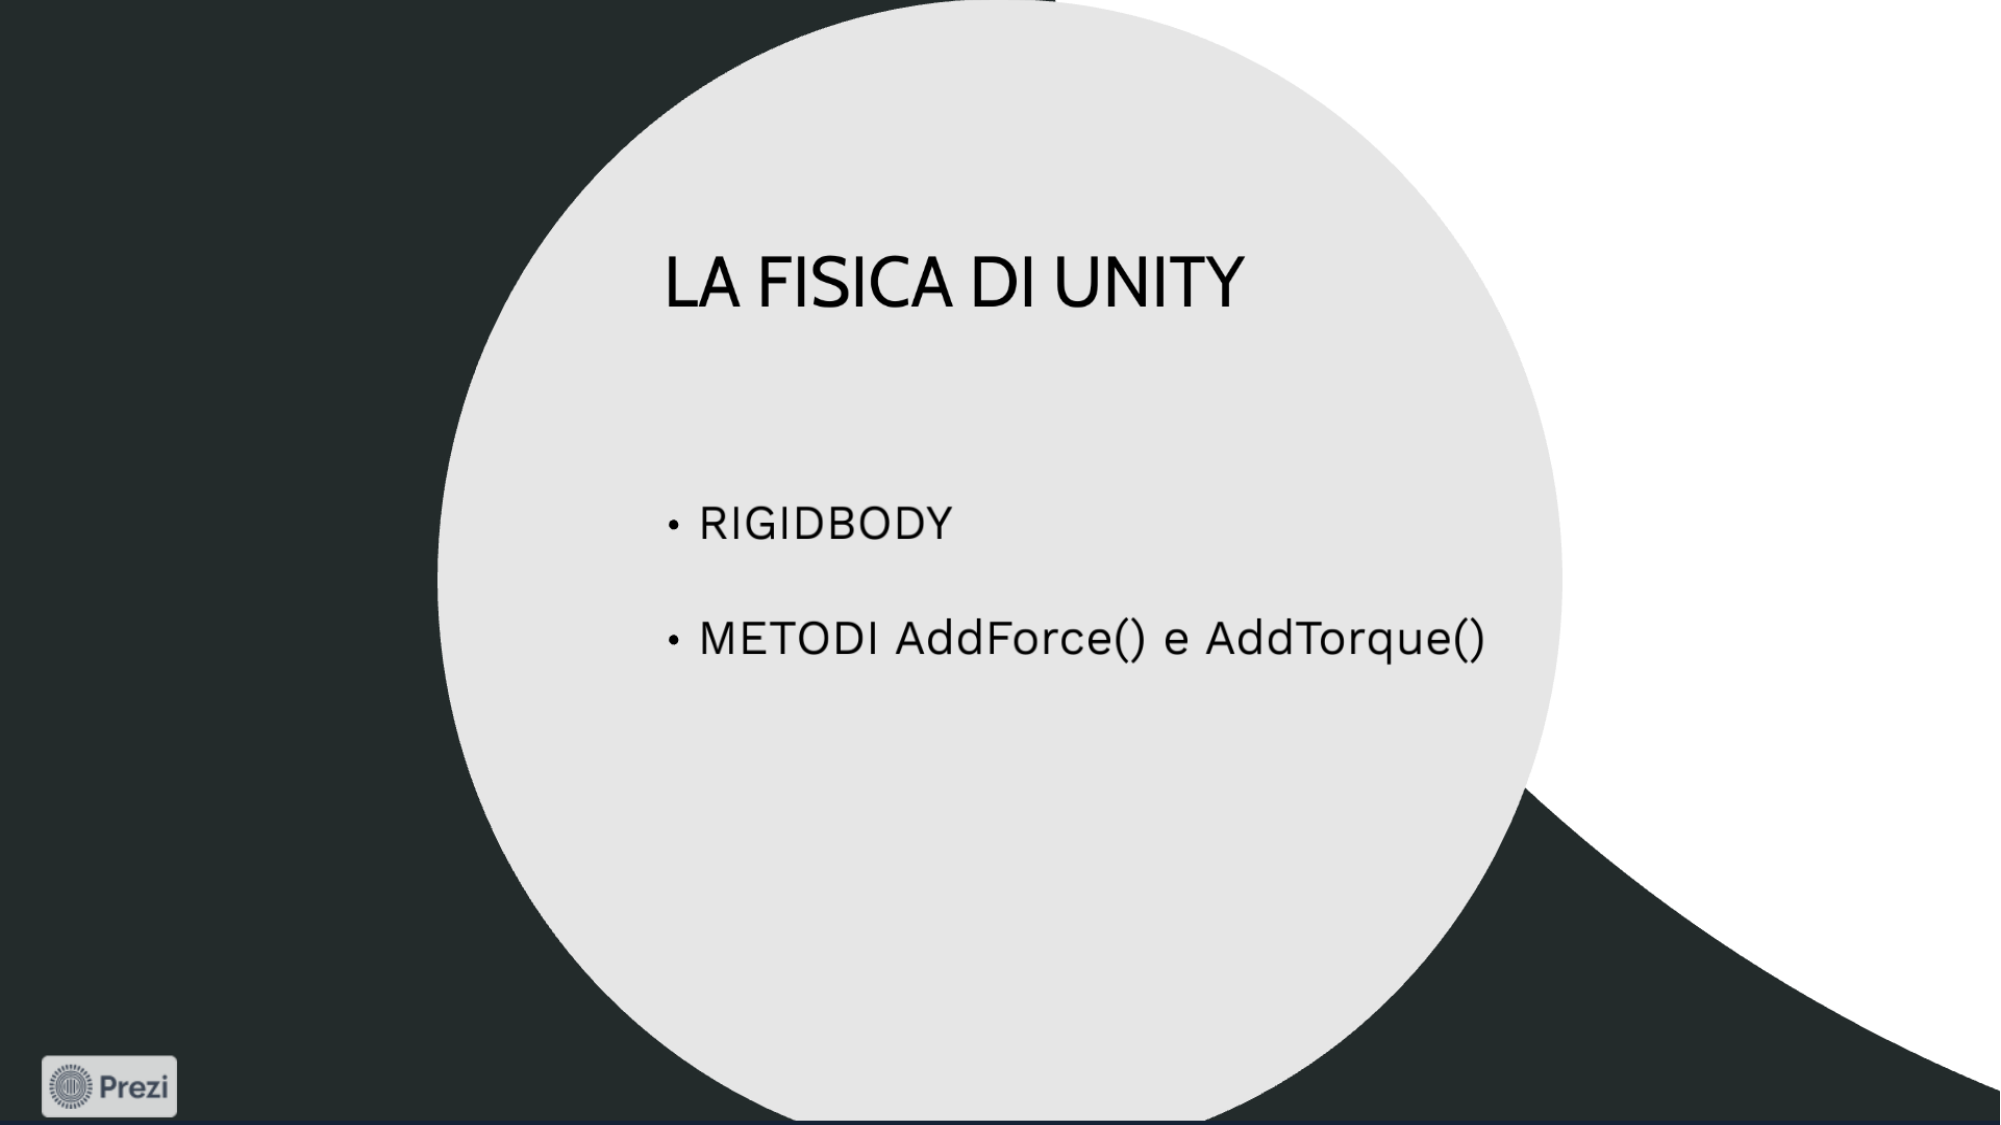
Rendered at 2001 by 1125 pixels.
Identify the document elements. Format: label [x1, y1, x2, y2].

list [0, 0, 2000, 1125]
